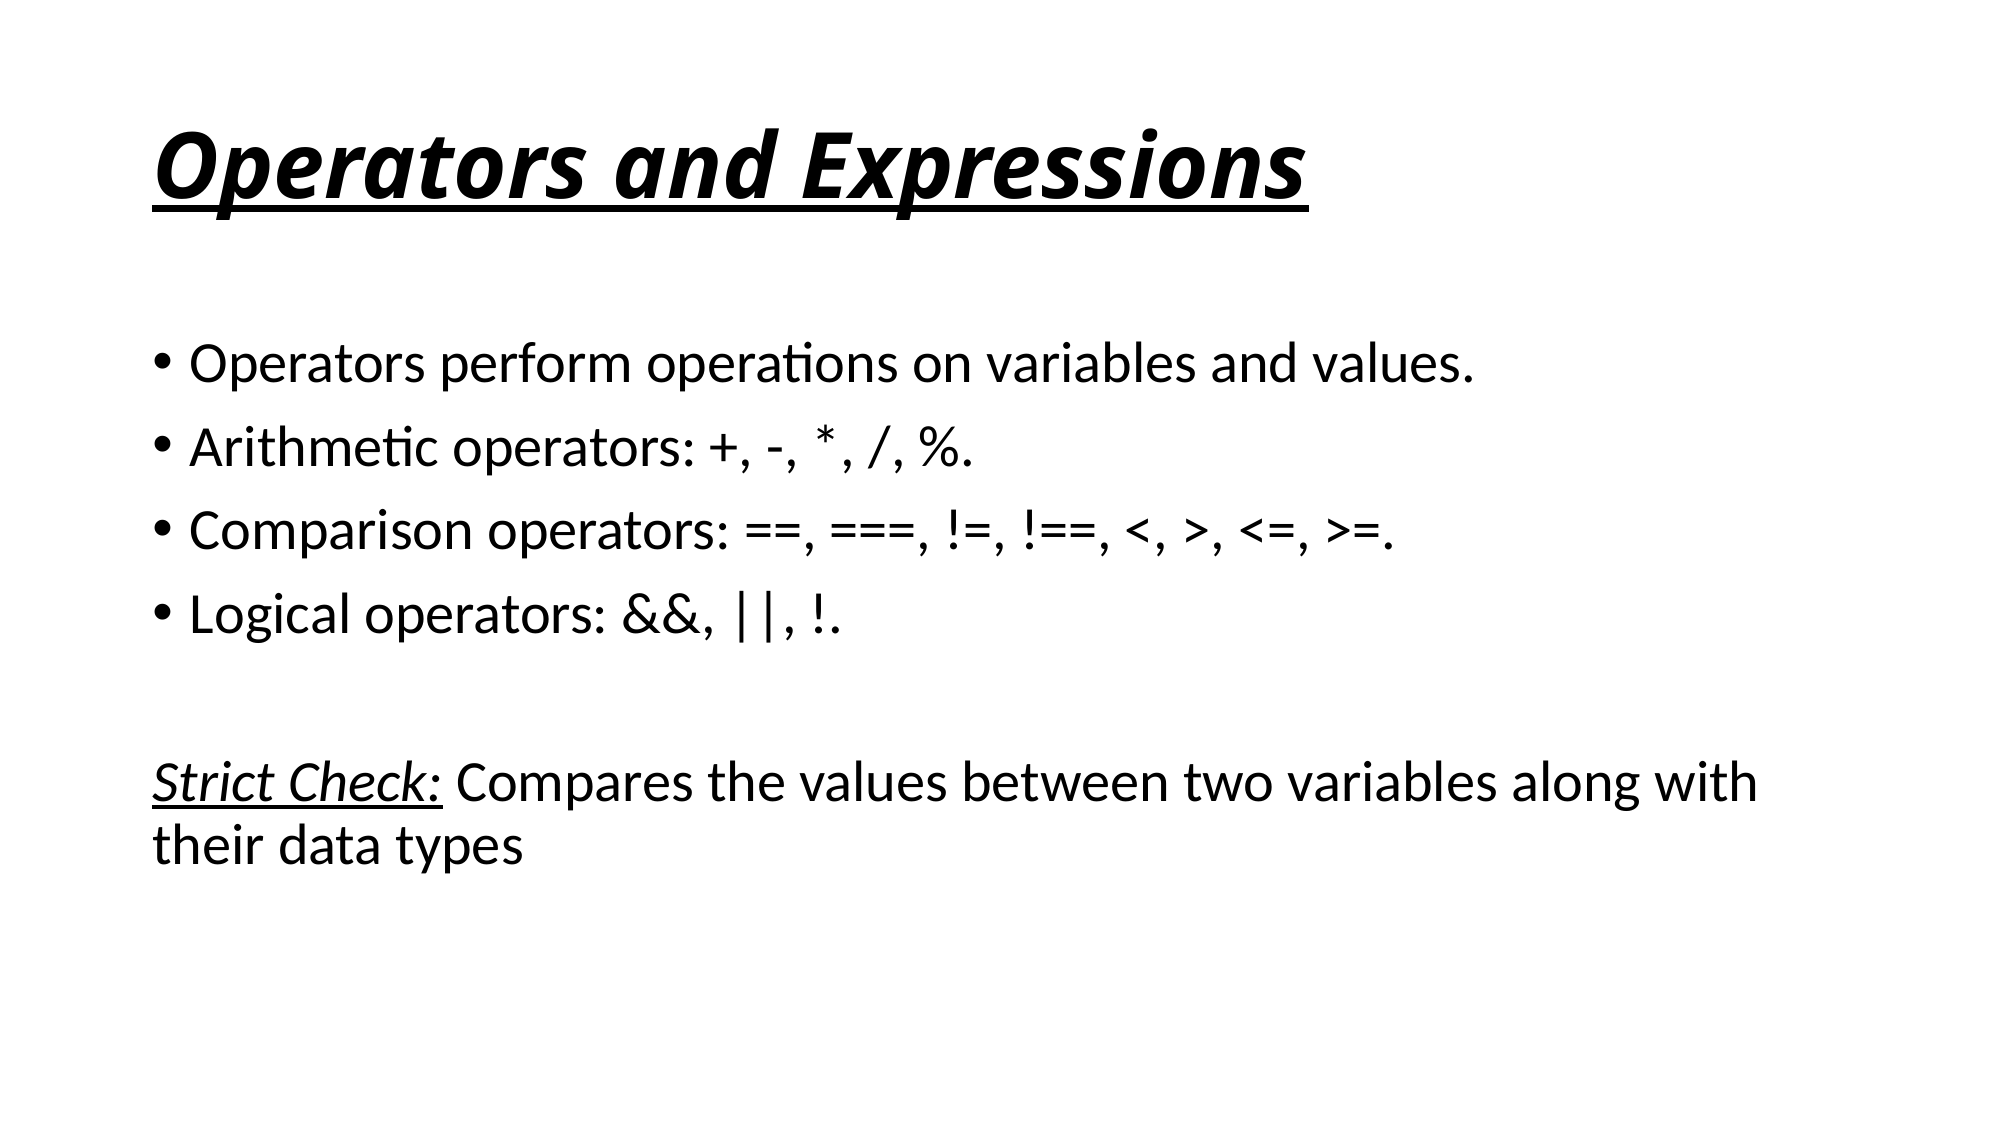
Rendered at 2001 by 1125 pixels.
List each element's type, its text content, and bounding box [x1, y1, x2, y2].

list Operators perform operations on variables and values. Arithmetic operators: +, -, *, /, %. Comparison operators: ==, ===, !=, !==, <, >, <=, >=. Logical operators: &&, ||, !. Strict Check: Compares the values between two variables along with their data types [137, 324, 1863, 1039]
title Operators and Expressions [137, 59, 1863, 278]
